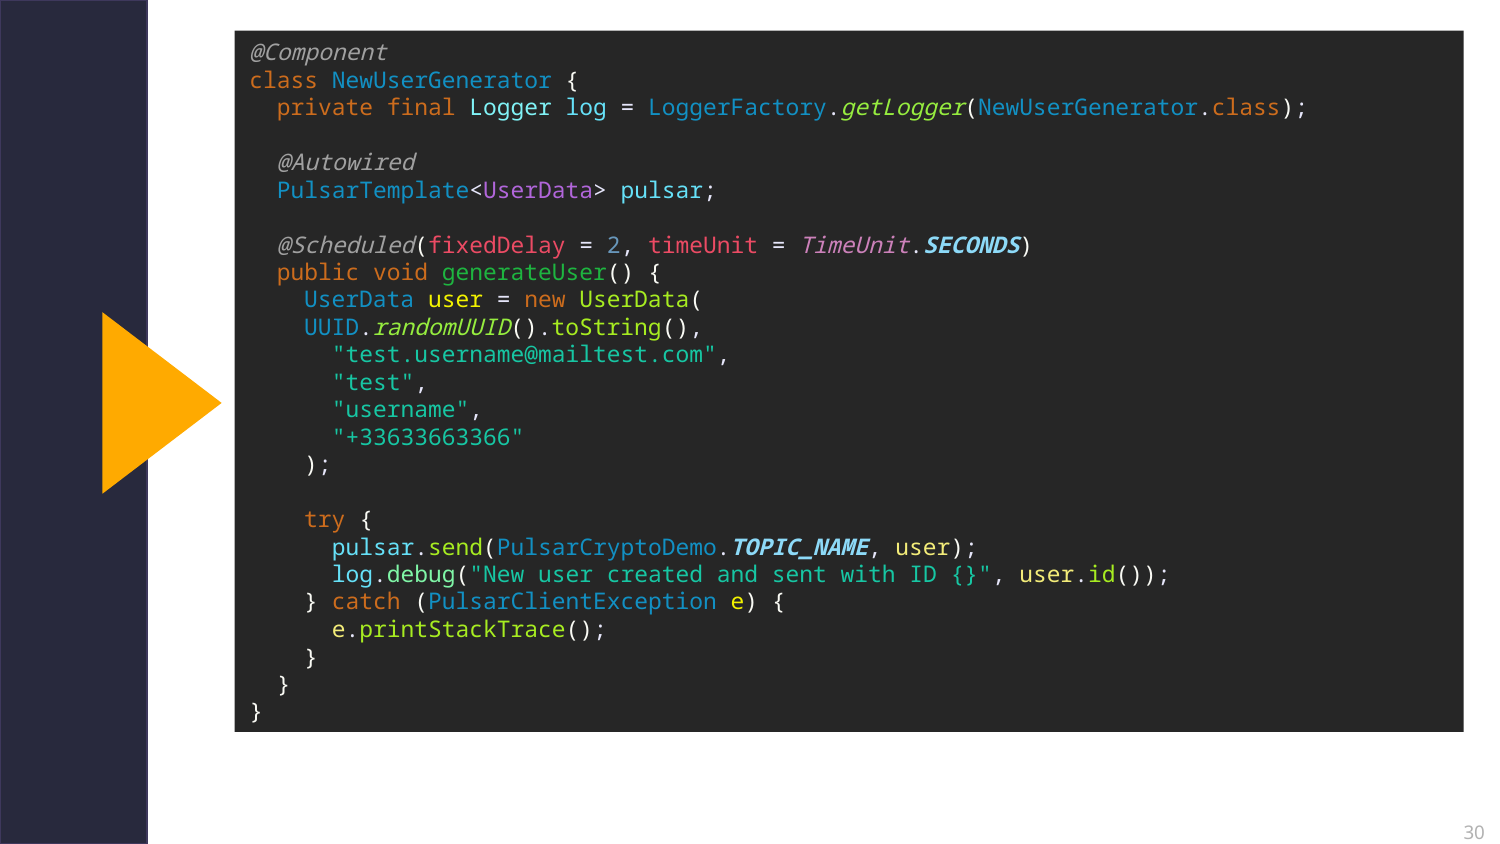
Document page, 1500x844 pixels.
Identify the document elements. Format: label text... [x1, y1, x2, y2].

slide_number 30 [1427, 821, 1500, 844]
text_box @Component class NewUserGenerator { private final Logger log = LoggerFactory.getLogger(NewUserGenerator.class); @Autowired PulsarTemplate<UserData> pulsar; @Scheduled(fixedDelay = 2, timeUnit = TimeUnit.SECONDS) public void generateUser() { UserData user = new UserData( UUID.randomUUID().toString(), "test.username@mailtest.com", "test", "username", "+33633663366" ); try { pulsar.send(PulsarCryptoDemo.TOPIC_NAME, user); log.debug("New user created and sent with ID {}", user.id()); } catch (PulsarClientException e) { e.printStackTrace(); } } } [234, 30, 1464, 732]
